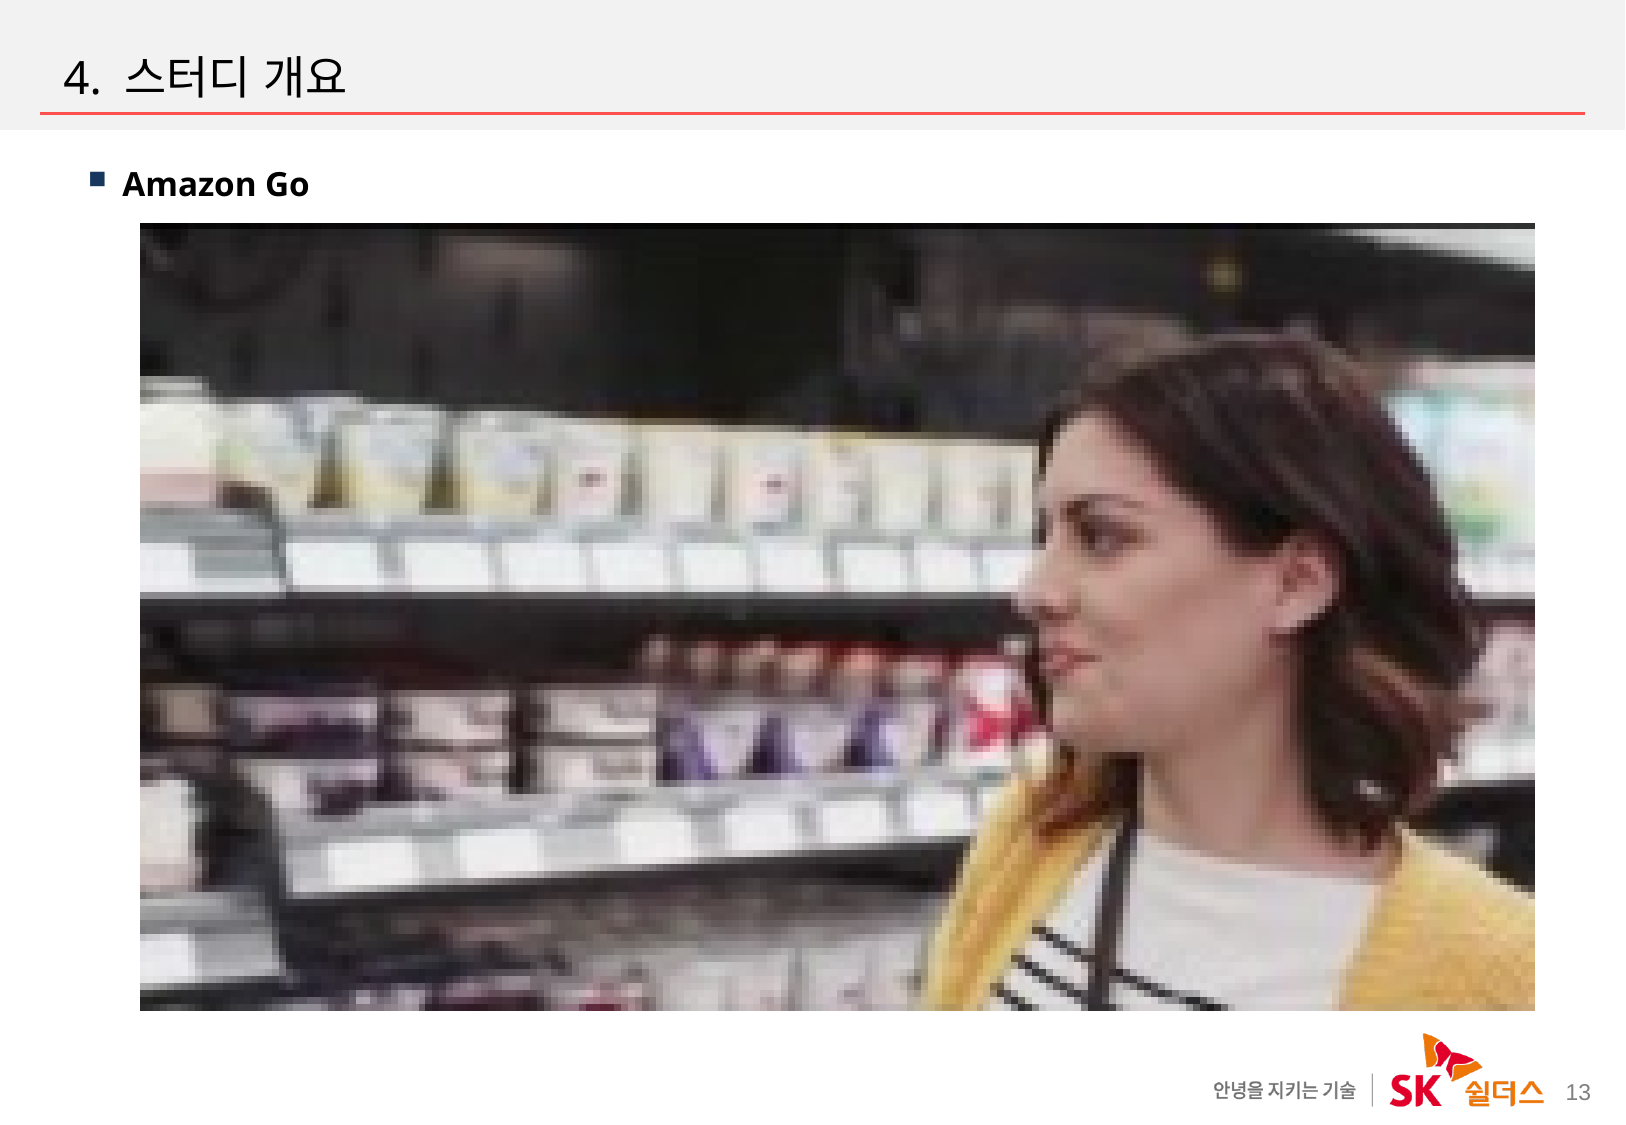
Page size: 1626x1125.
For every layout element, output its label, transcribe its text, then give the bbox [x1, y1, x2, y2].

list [138, 222, 1536, 1012]
picture [1202, 1033, 1552, 1113]
text_box Amazon Go [73, 139, 1536, 988]
title 4. 스터디 개요 [48, 41, 1270, 112]
